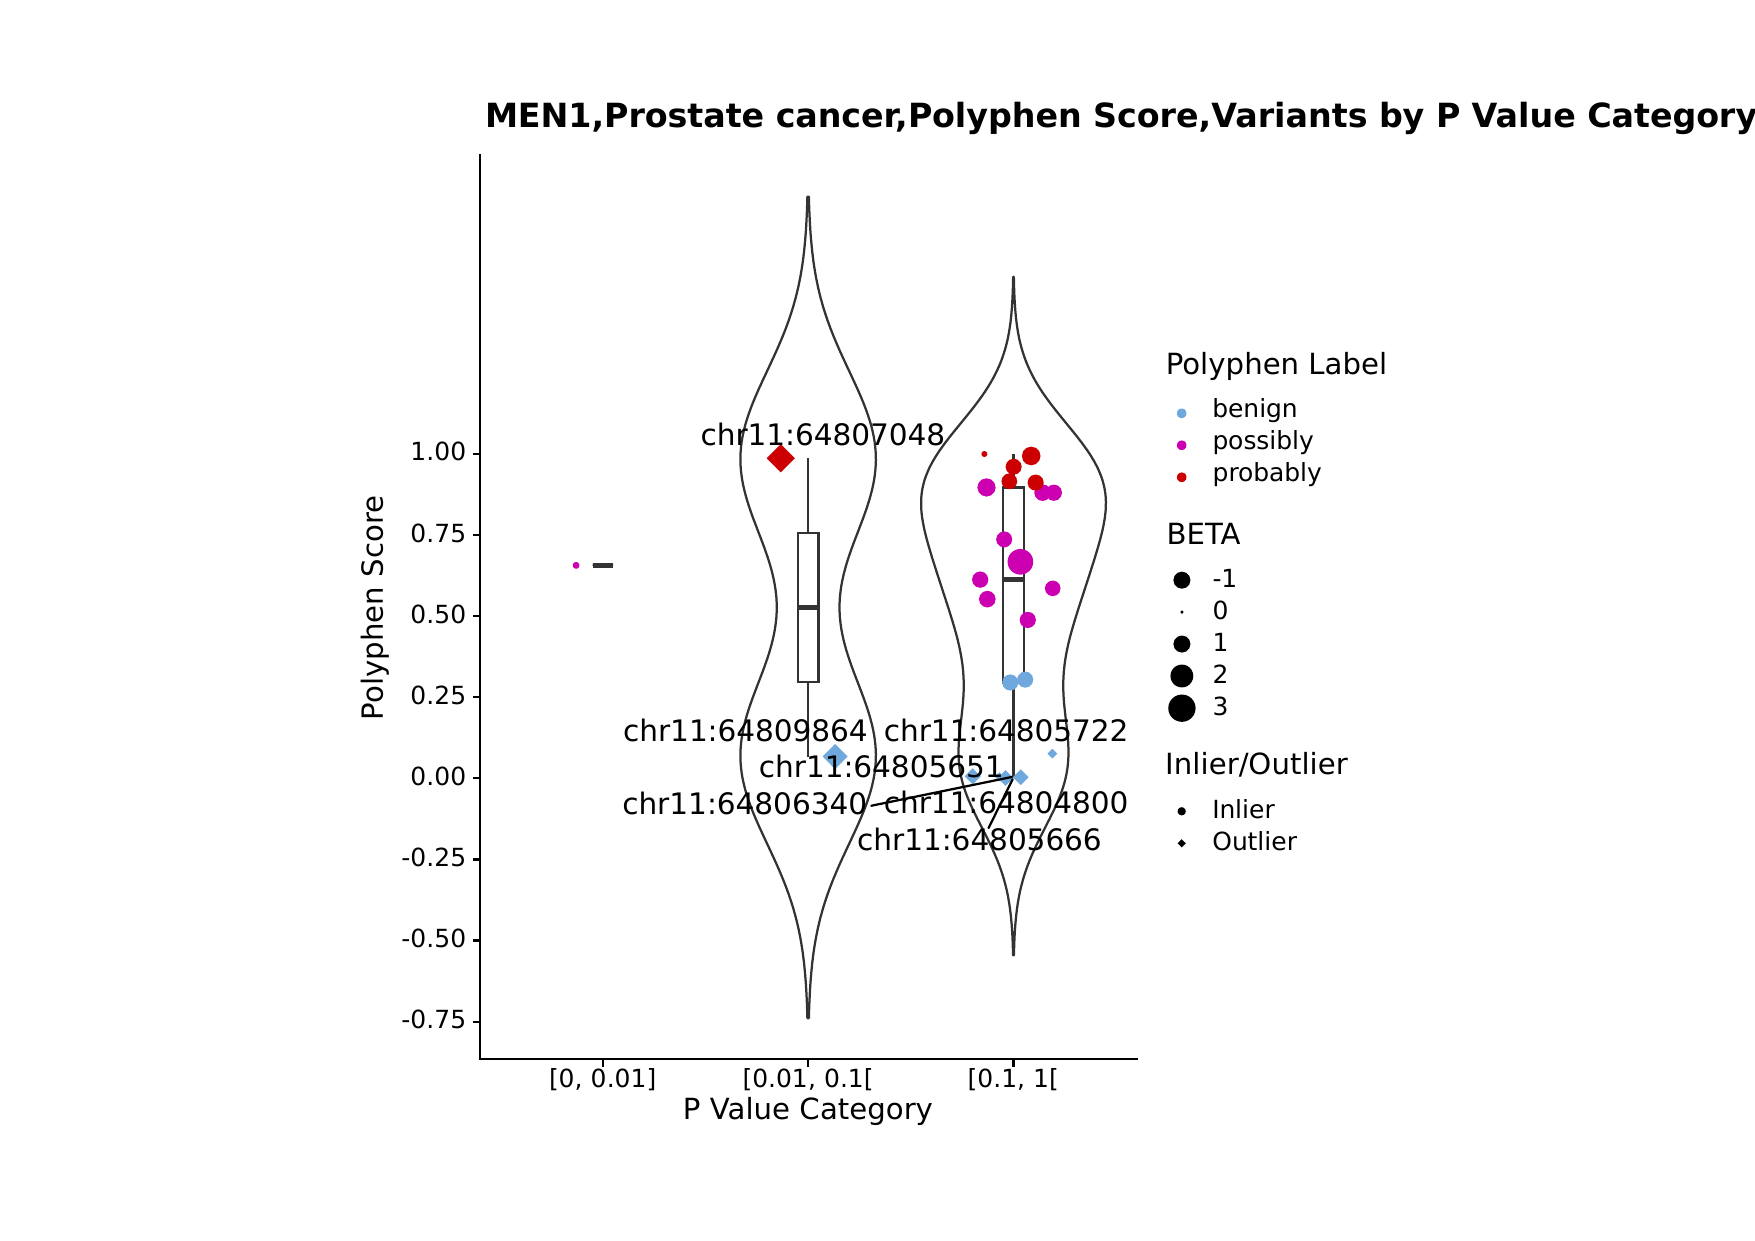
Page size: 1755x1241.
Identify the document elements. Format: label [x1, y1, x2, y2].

text_box [352, 94, 1403, 1146]
